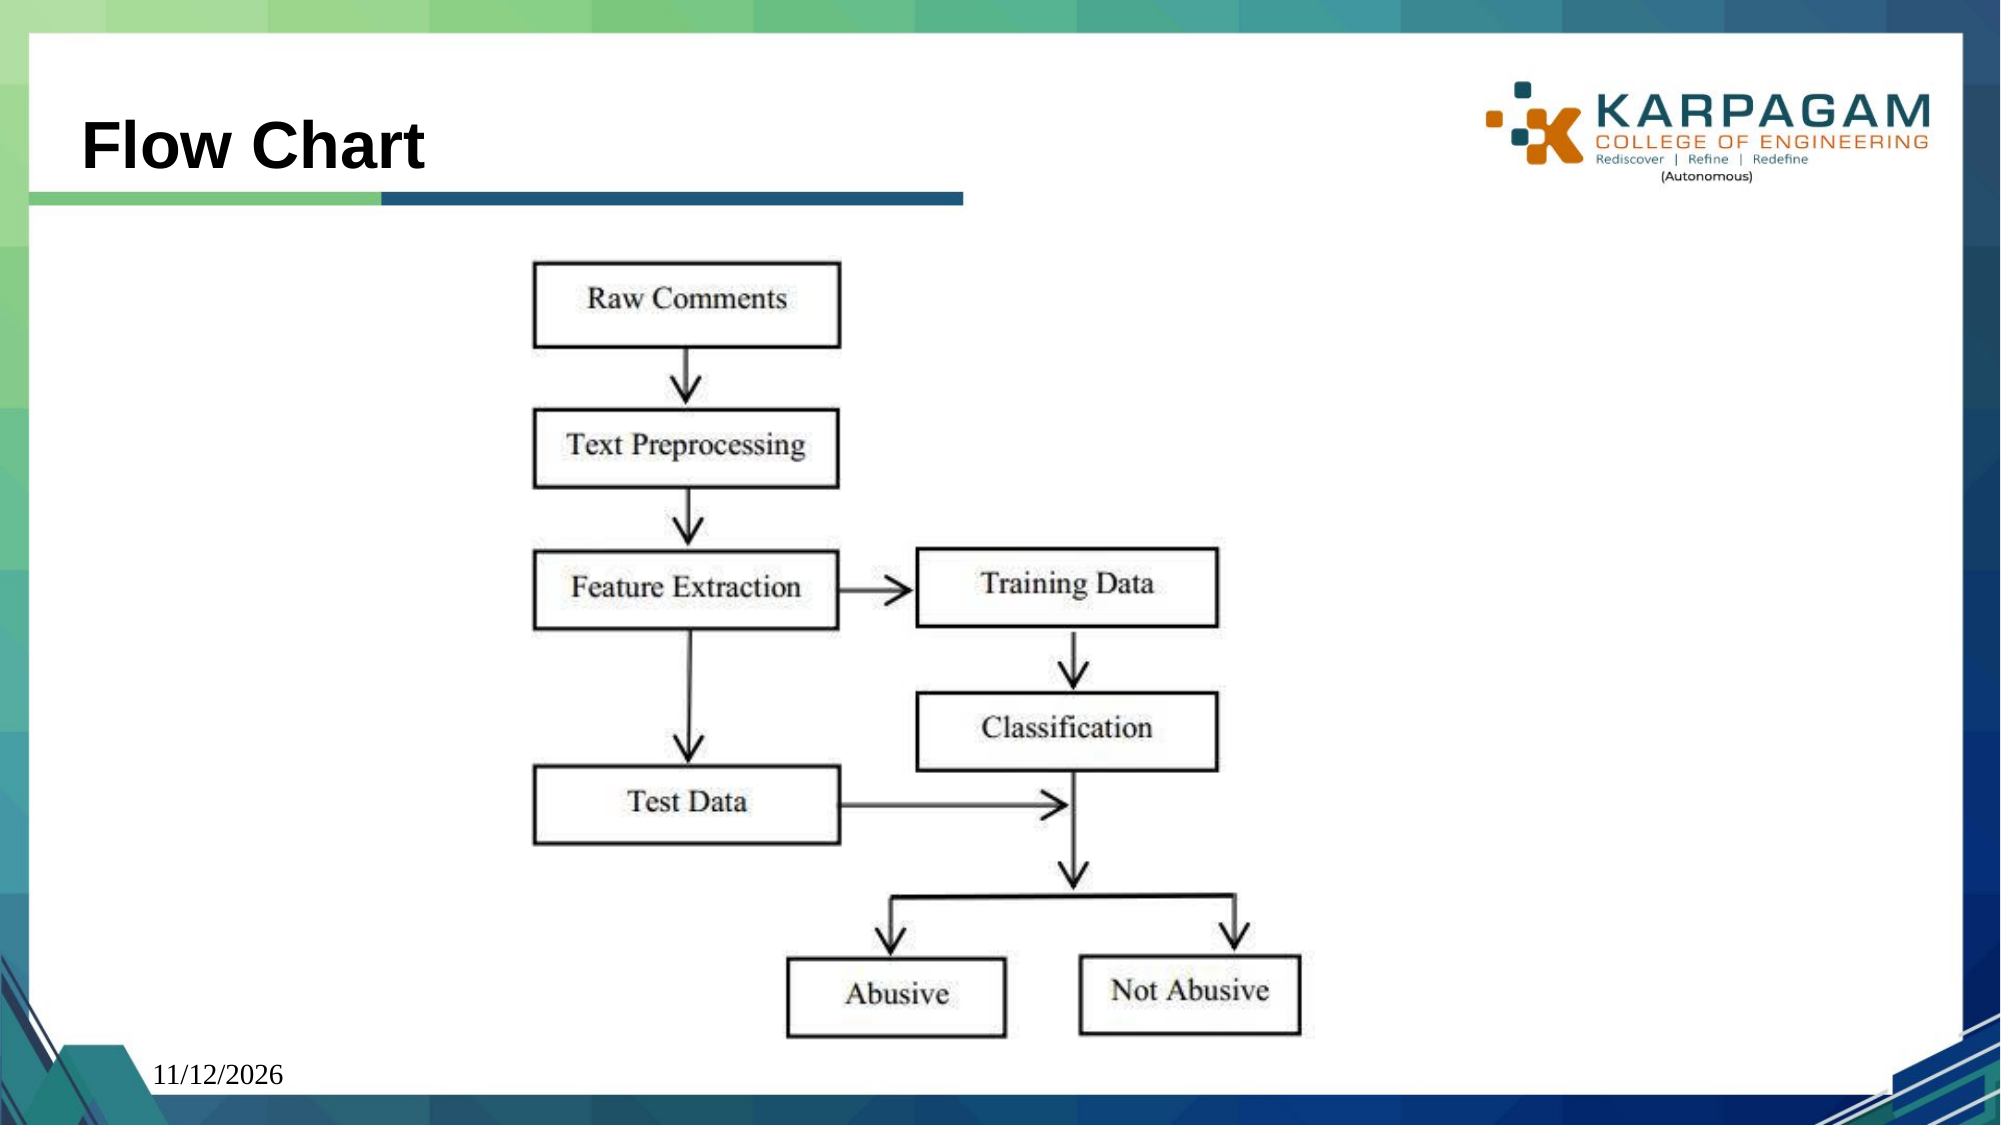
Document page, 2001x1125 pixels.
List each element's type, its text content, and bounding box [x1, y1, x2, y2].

slide_number [137, 1042, 588, 1103]
picture [0, 0, 2001, 1125]
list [516, 255, 1315, 1056]
slide_number [1412, 1042, 1863, 1103]
title Flow Chart [65, 38, 1791, 256]
